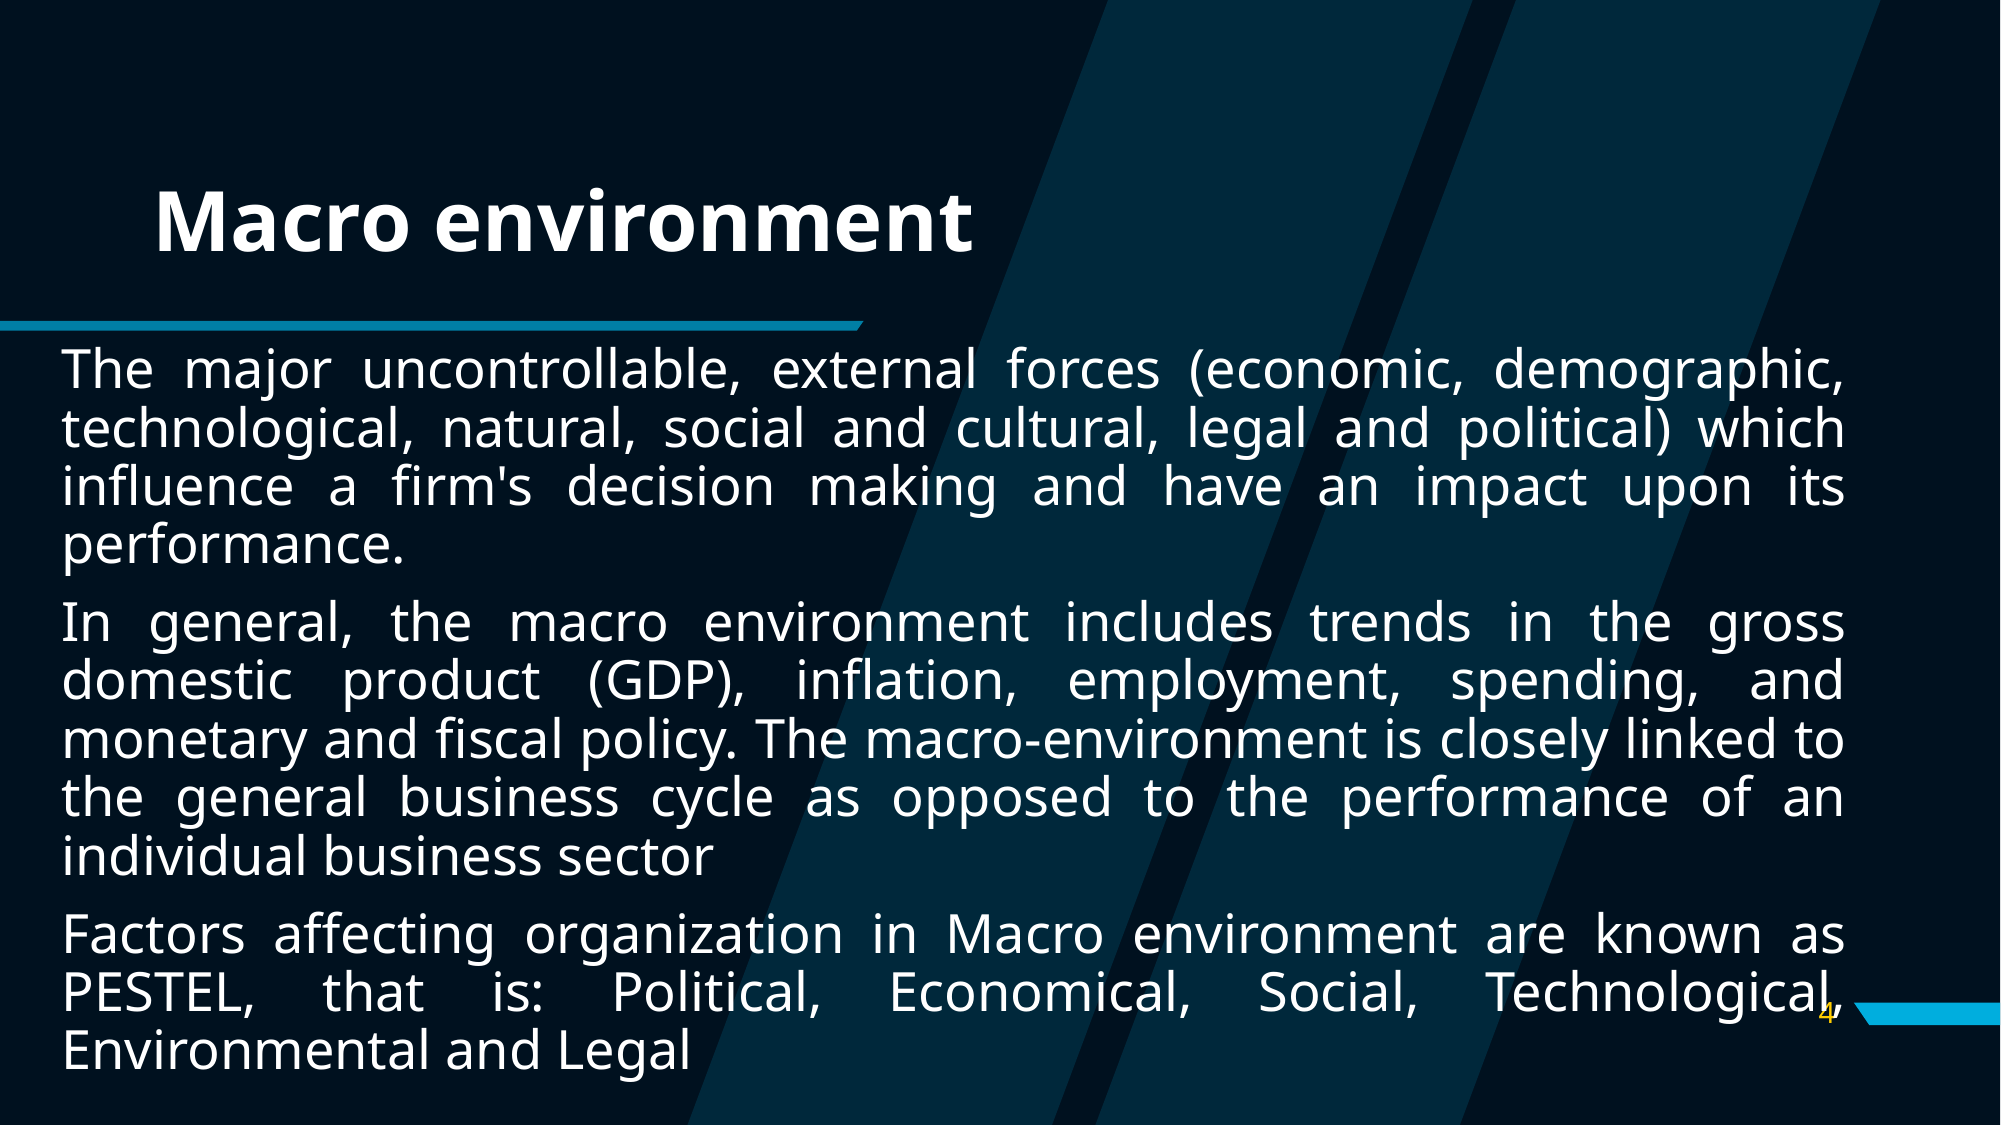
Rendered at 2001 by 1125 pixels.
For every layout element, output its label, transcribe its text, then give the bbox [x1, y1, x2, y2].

title Macro environment [137, 59, 1863, 278]
list The major uncontrollable, external forces (economic, demographic, technological, natural, social and cultural, legal and political) which influence a firm's decision making and have an impact upon its performance. In general, the macro environment includes trends in the gross domestic product (GDP), inflation, employment, spending, and monetary and fiscal policy. The macro-environment is closely linked to the general business cycle as opposed to the performance of an individual business sector Factors affecting organization in Macro environment are known as PESTEL, that is: Political, Economical, Social, Technological, Environmental and Legal [46, 334, 1863, 1090]
